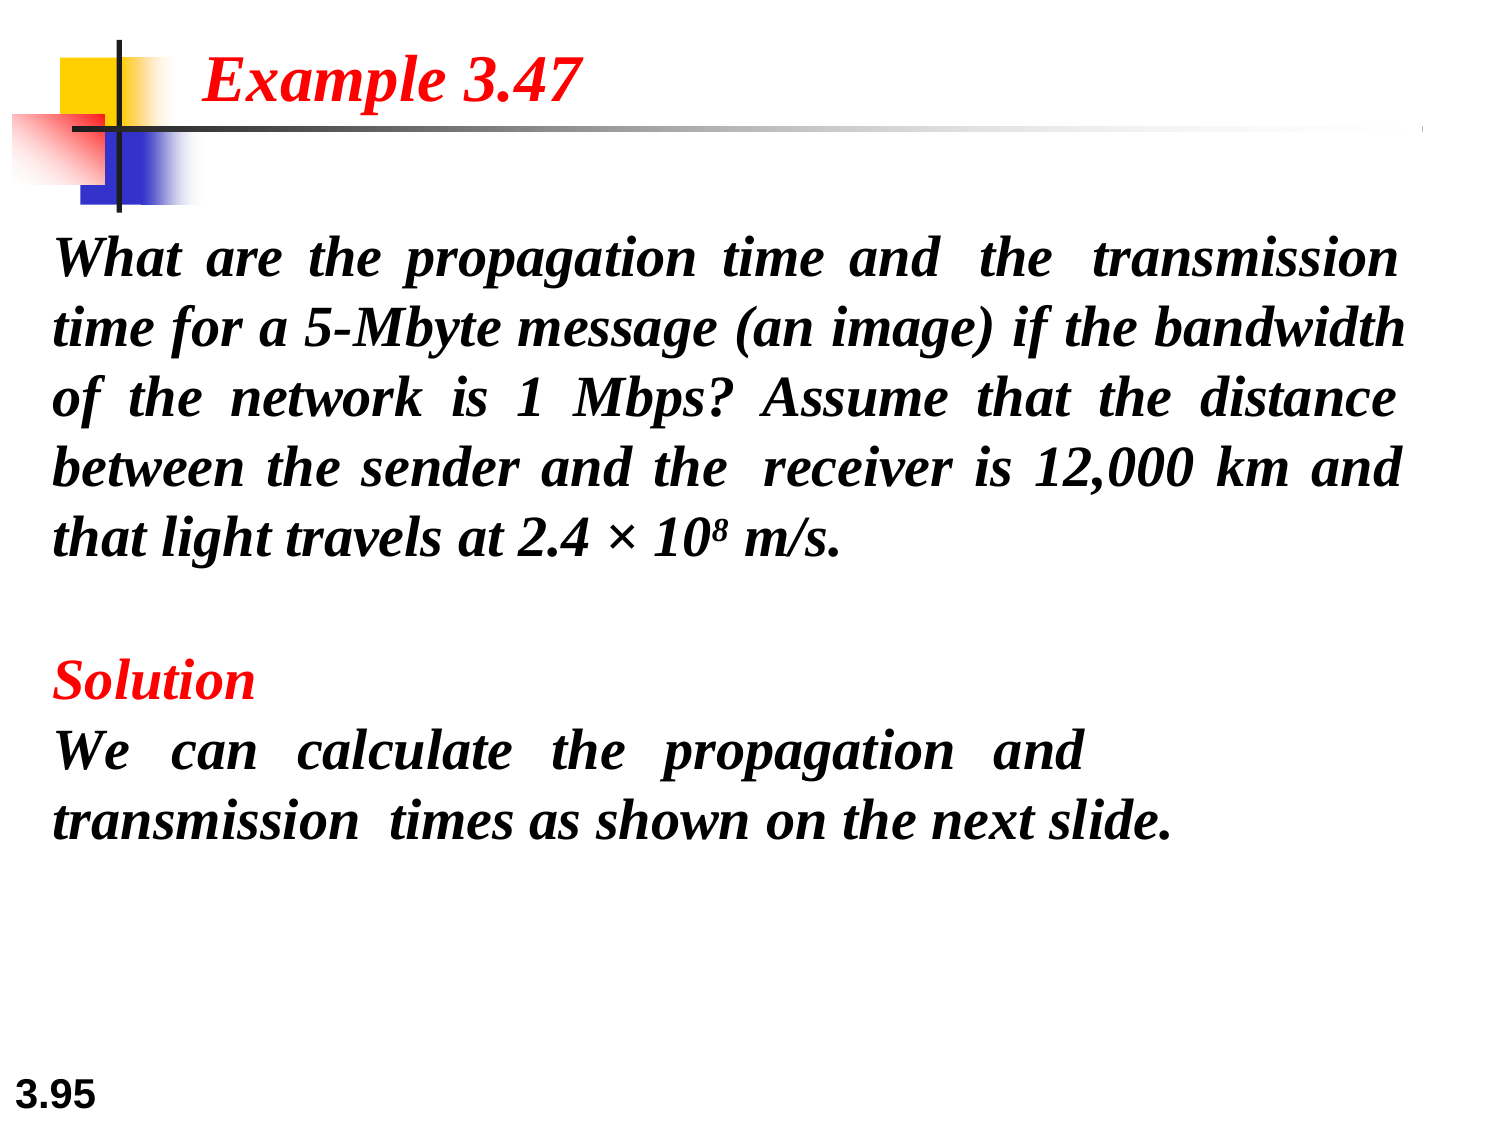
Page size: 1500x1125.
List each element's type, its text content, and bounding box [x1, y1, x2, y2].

text_box What are the propagation time and the transmission time for a 5-Mbyte message (an image) if the bandwidth of the network is 1 Mbps? Assume that the distance between the sender and the receiver is 12,000 km and that light travels at 2.4 × 108 m/s. Solution We can calculate the propagation and transmission times as shown on the next slide. [44, 215, 1431, 851]
slide_number 3.95 [12, 1068, 103, 1125]
title Example 3.47 [200, 33, 583, 224]
picture [12, 57, 200, 205]
picture [583, 126, 1423, 132]
